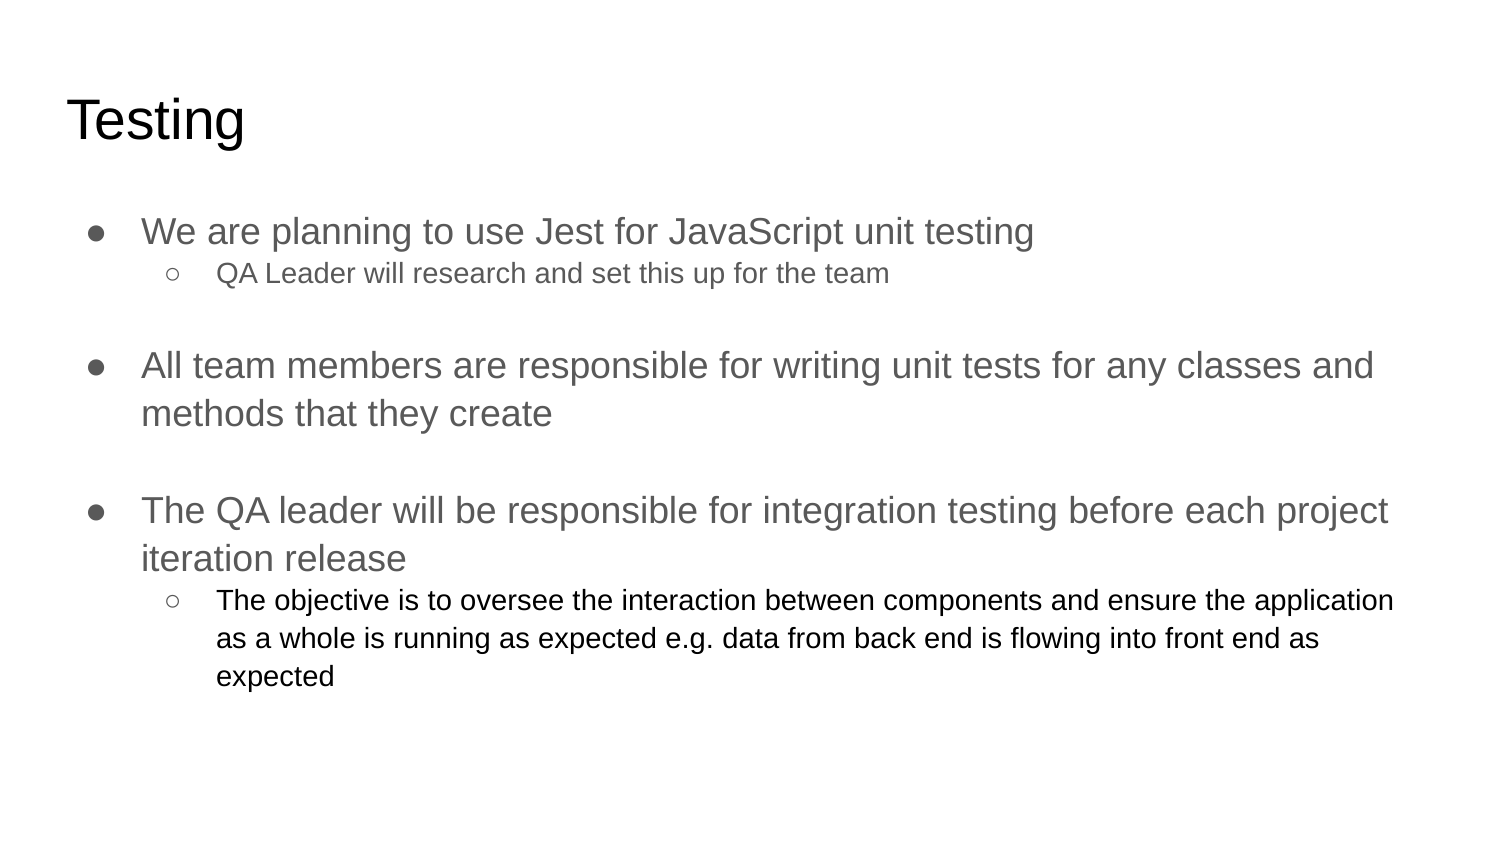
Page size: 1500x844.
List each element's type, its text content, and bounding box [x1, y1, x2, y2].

list We are planning to use Jest for JavaScript unit testing QA Leader will research and set this up for the team All team members are responsible for writing unit tests for any classes and methods that they create The QA leader will be responsible for integration testing before each project iteration release The objective is to oversee the interaction between components and ensure the application as a whole is running as expected e.g. data from back end is flowing into front end as expected [51, 189, 1449, 750]
title Testing [51, 72, 1449, 167]
